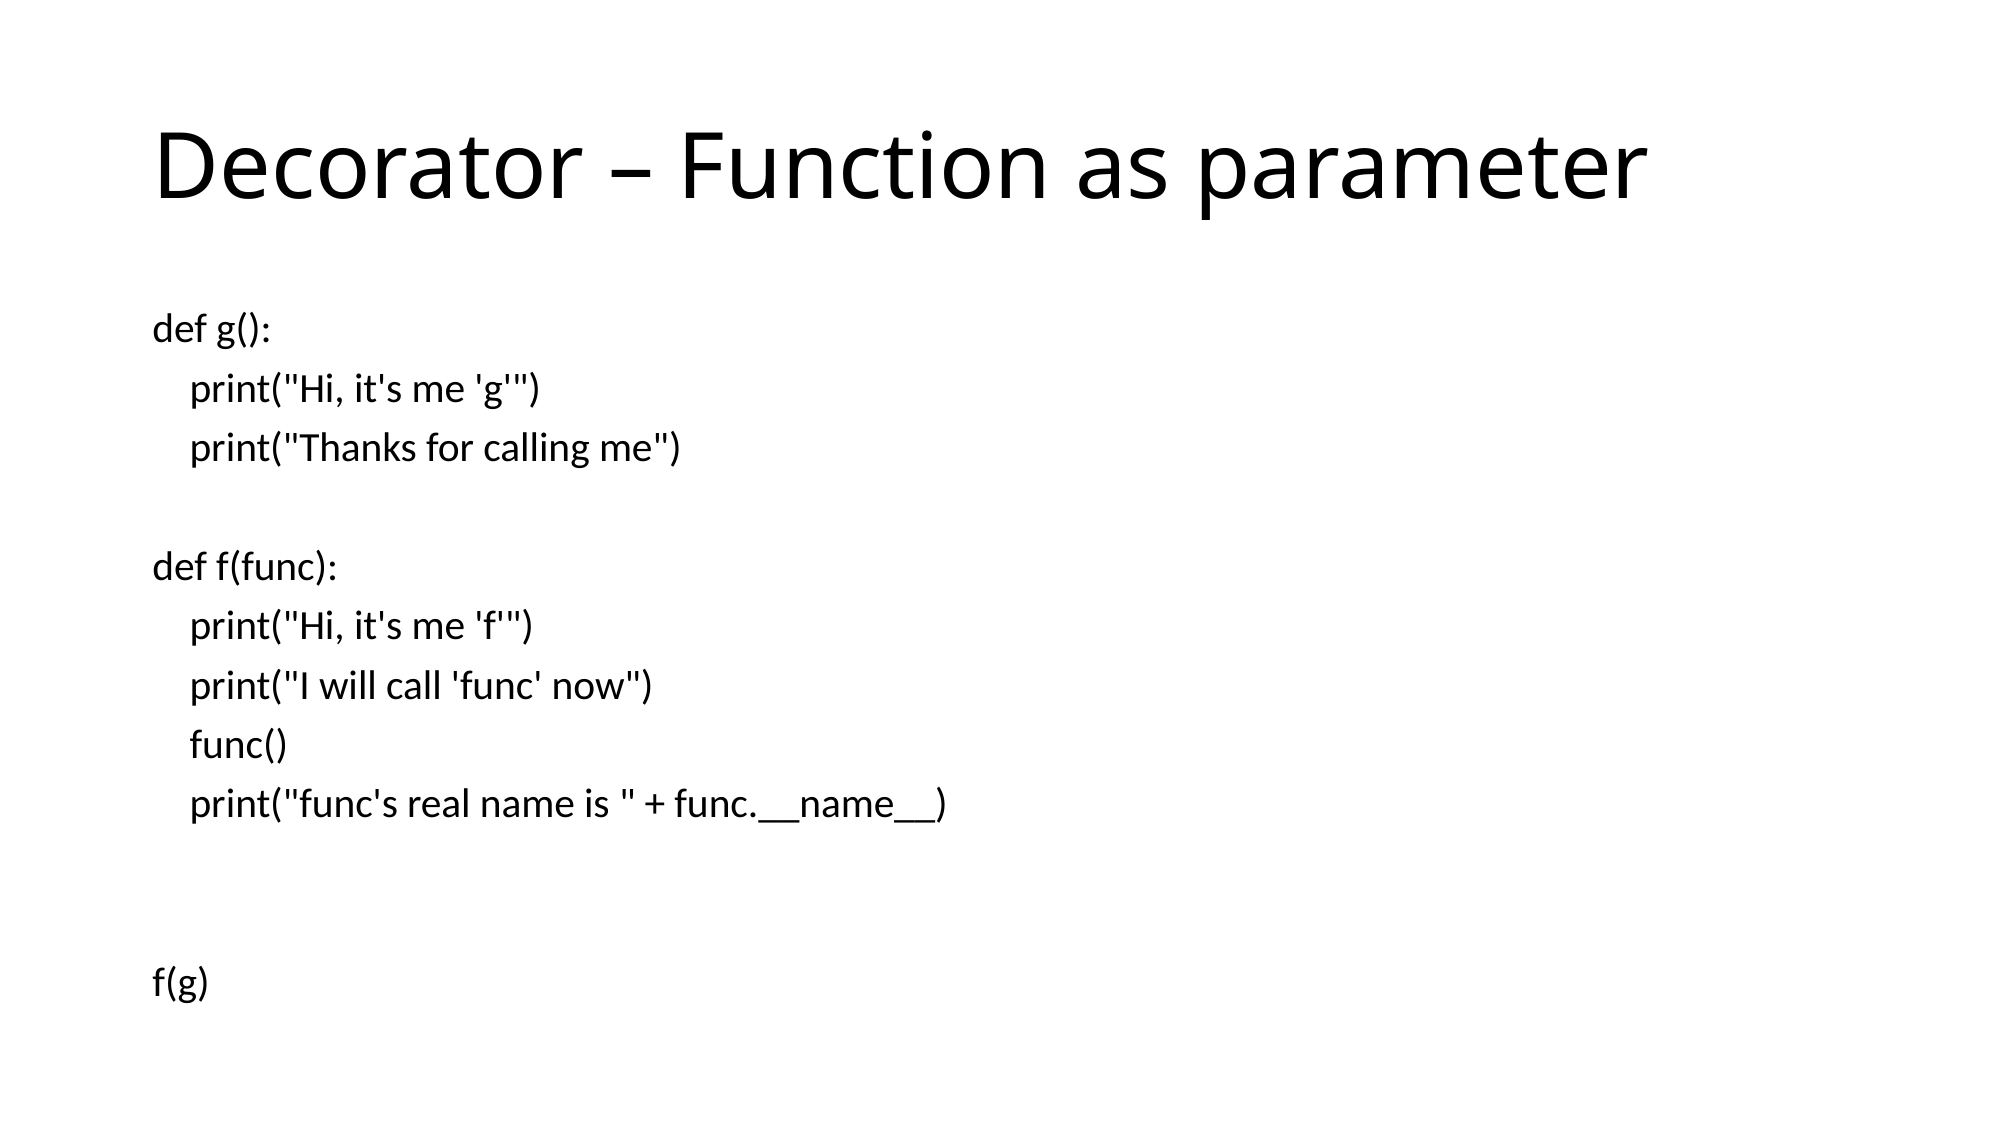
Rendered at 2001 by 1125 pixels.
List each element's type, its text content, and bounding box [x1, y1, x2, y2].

title Decorator – Function as parameter [137, 59, 1863, 278]
list def g(): print("Hi, it's me 'g'") print("Thanks for calling me") def f(func): print("Hi, it's me 'f'") print("I will call 'func' now") func() print("func's real name is " + func.__name__) f(g) [137, 299, 1863, 1014]
